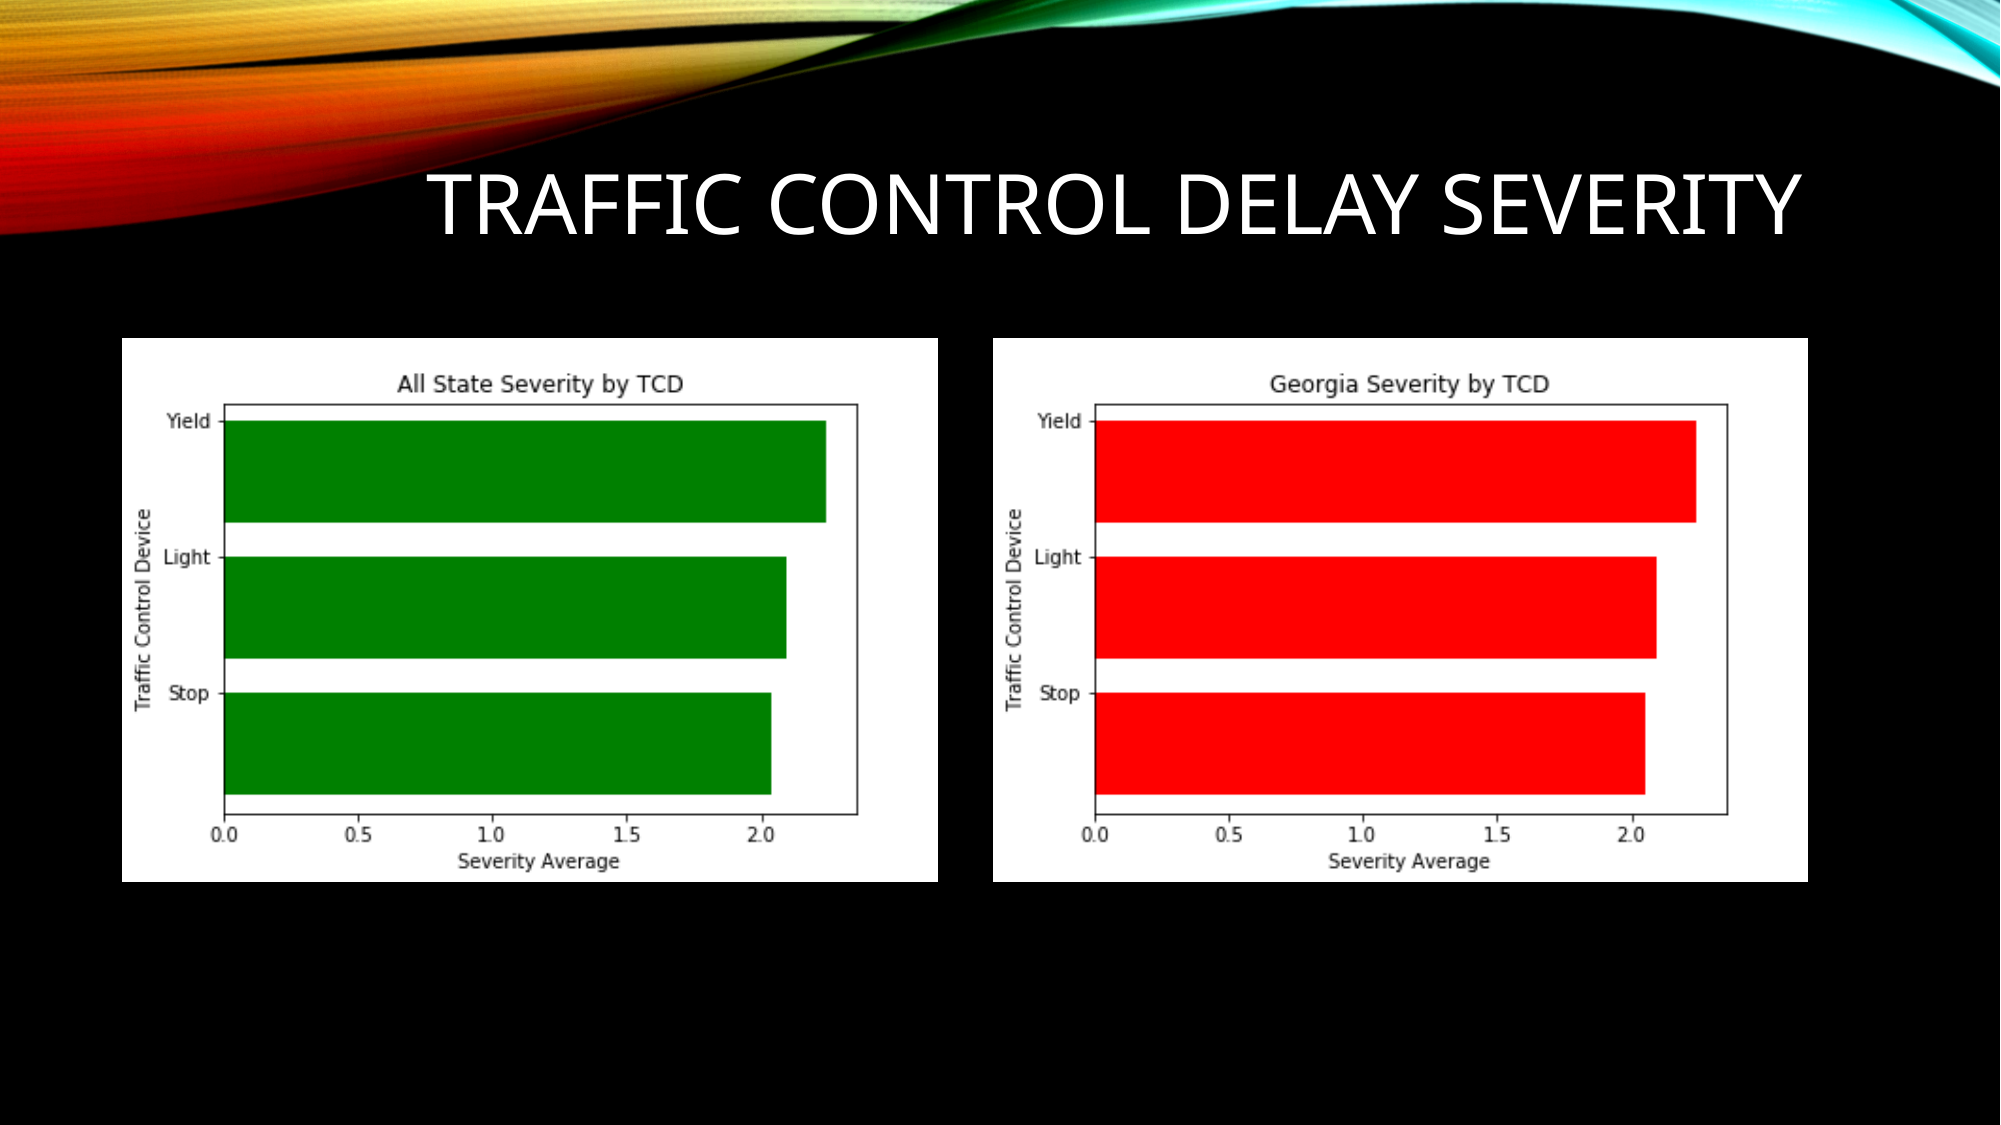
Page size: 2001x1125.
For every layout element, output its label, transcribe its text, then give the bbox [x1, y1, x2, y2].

title Traffic Control Delay Severity [112, 112, 1818, 303]
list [122, 338, 938, 883]
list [992, 338, 1809, 883]
picture [0, 0, 2000, 237]
